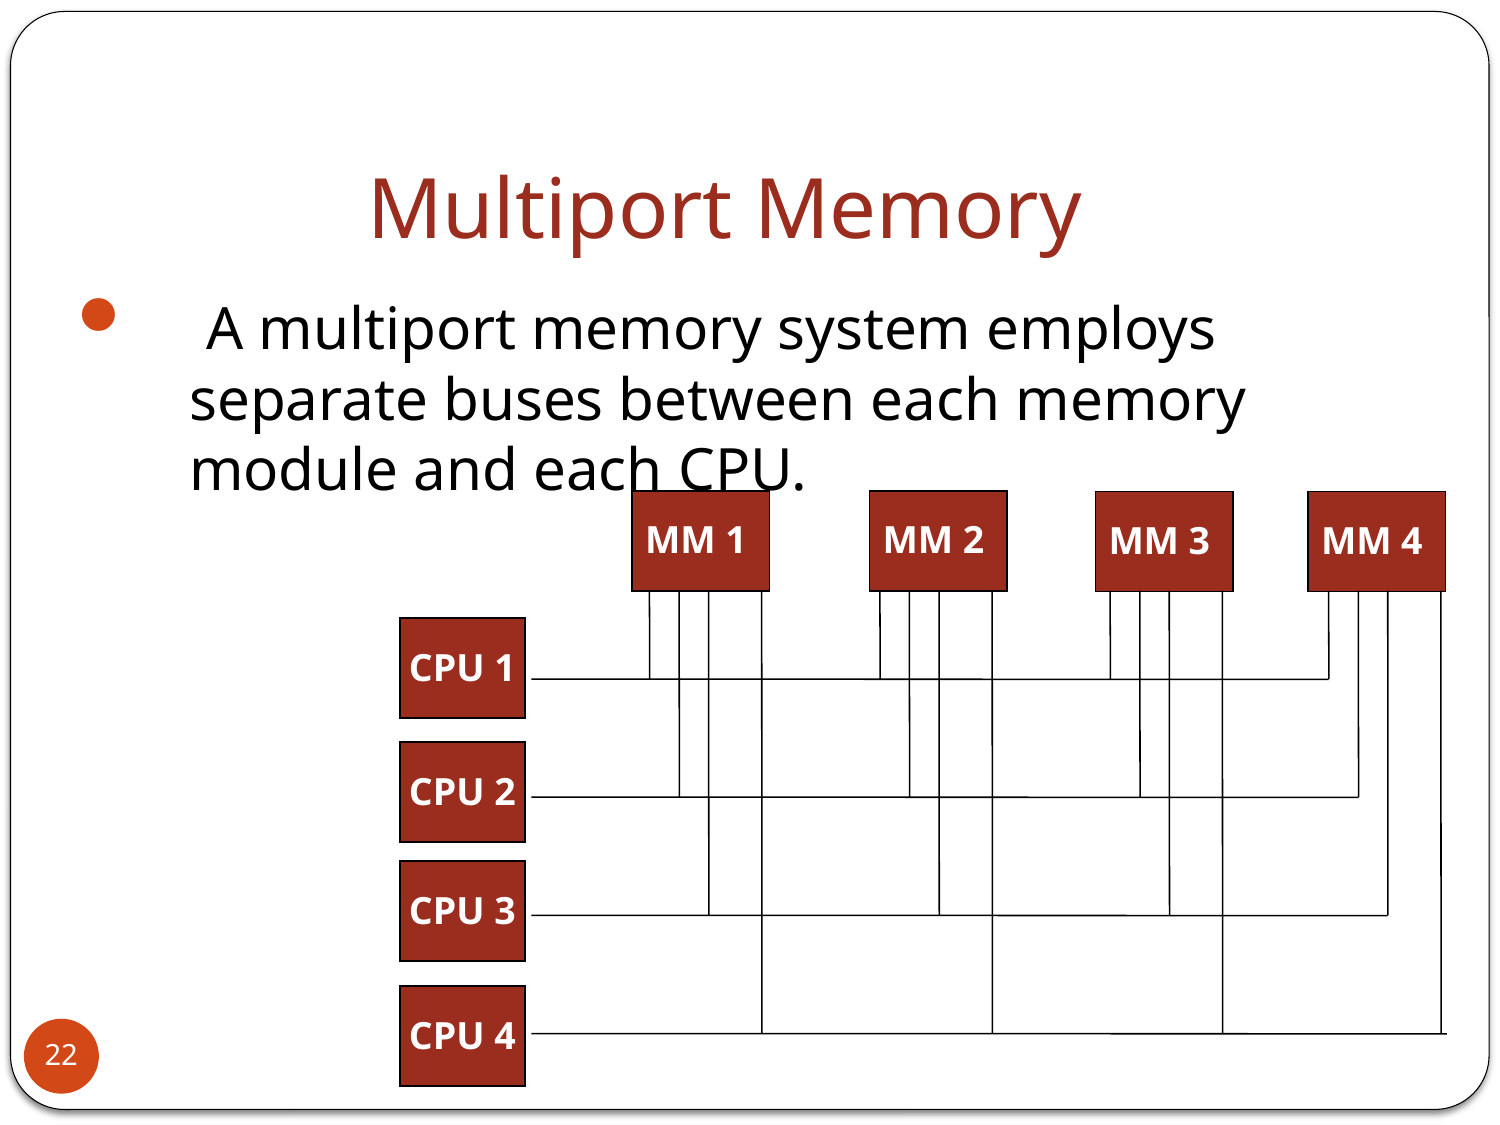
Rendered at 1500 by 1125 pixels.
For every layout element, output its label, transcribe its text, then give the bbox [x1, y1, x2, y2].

text_box MM 1 [632, 490, 770, 591]
text_box MM 4 [1308, 491, 1446, 592]
list A multiport memory system employs separate buses between each memory module and each CPU. [62, 275, 1421, 1020]
text_box CPU 3 [399, 861, 525, 962]
text_box CPU 2 [399, 742, 525, 843]
text_box CPU 1 [399, 617, 525, 718]
text_box MM 3 [1095, 491, 1233, 592]
text_box CPU 4 [399, 986, 525, 1087]
text_box MM 2 [869, 490, 1008, 591]
slide_number 22 [23, 1018, 99, 1094]
title Multiport Memory [187, 75, 1262, 271]
